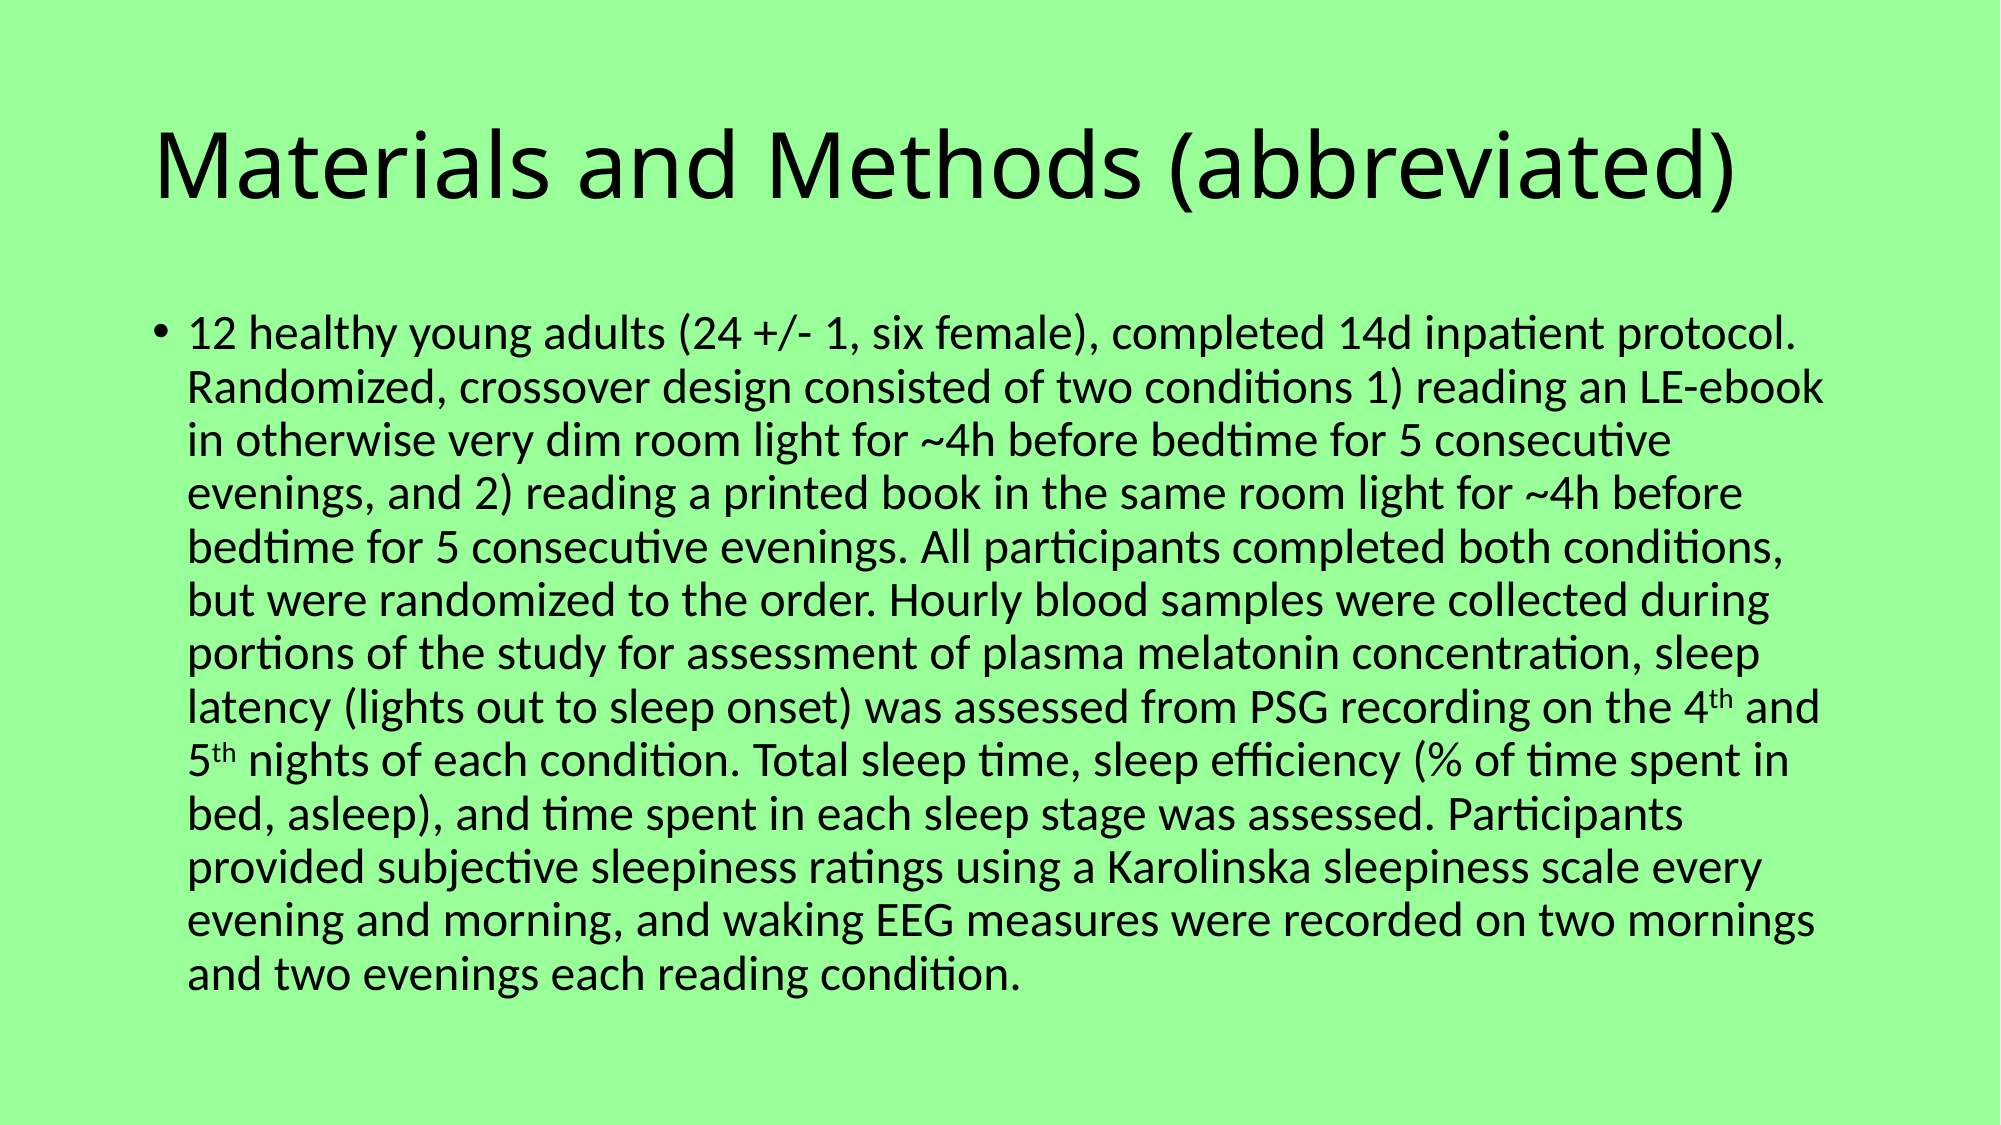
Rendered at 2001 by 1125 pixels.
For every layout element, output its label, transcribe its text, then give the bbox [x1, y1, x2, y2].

list 12 healthy young adults (24 +/- 1, six female), completed 14d inpatient protocol. Randomized, crossover design consisted of two conditions 1) reading an LE-ebook in otherwise very dim room light for ~4h before bedtime for 5 consecutive evenings, and 2) reading a printed book in the same room light for ~4h before bedtime for 5 consecutive evenings. All participants completed both conditions, but were randomized to the order. Hourly blood samples were collected during portions of the study for assessment of plasma melatonin concentration, sleep latency (lights out to sleep onset) was assessed from PSG recording on the 4th and 5th nights of each condition. Total sleep time, sleep efficiency (% of time spent in bed, asleep), and time spent in each sleep stage was assessed. Participants provided subjective sleepiness ratings using a Karolinska sleepiness scale every evening and morning, and waking EEG measures were recorded on two mornings and two evenings each reading condition. [137, 299, 1863, 1014]
title Materials and Methods (abbreviated) [137, 59, 1863, 278]
